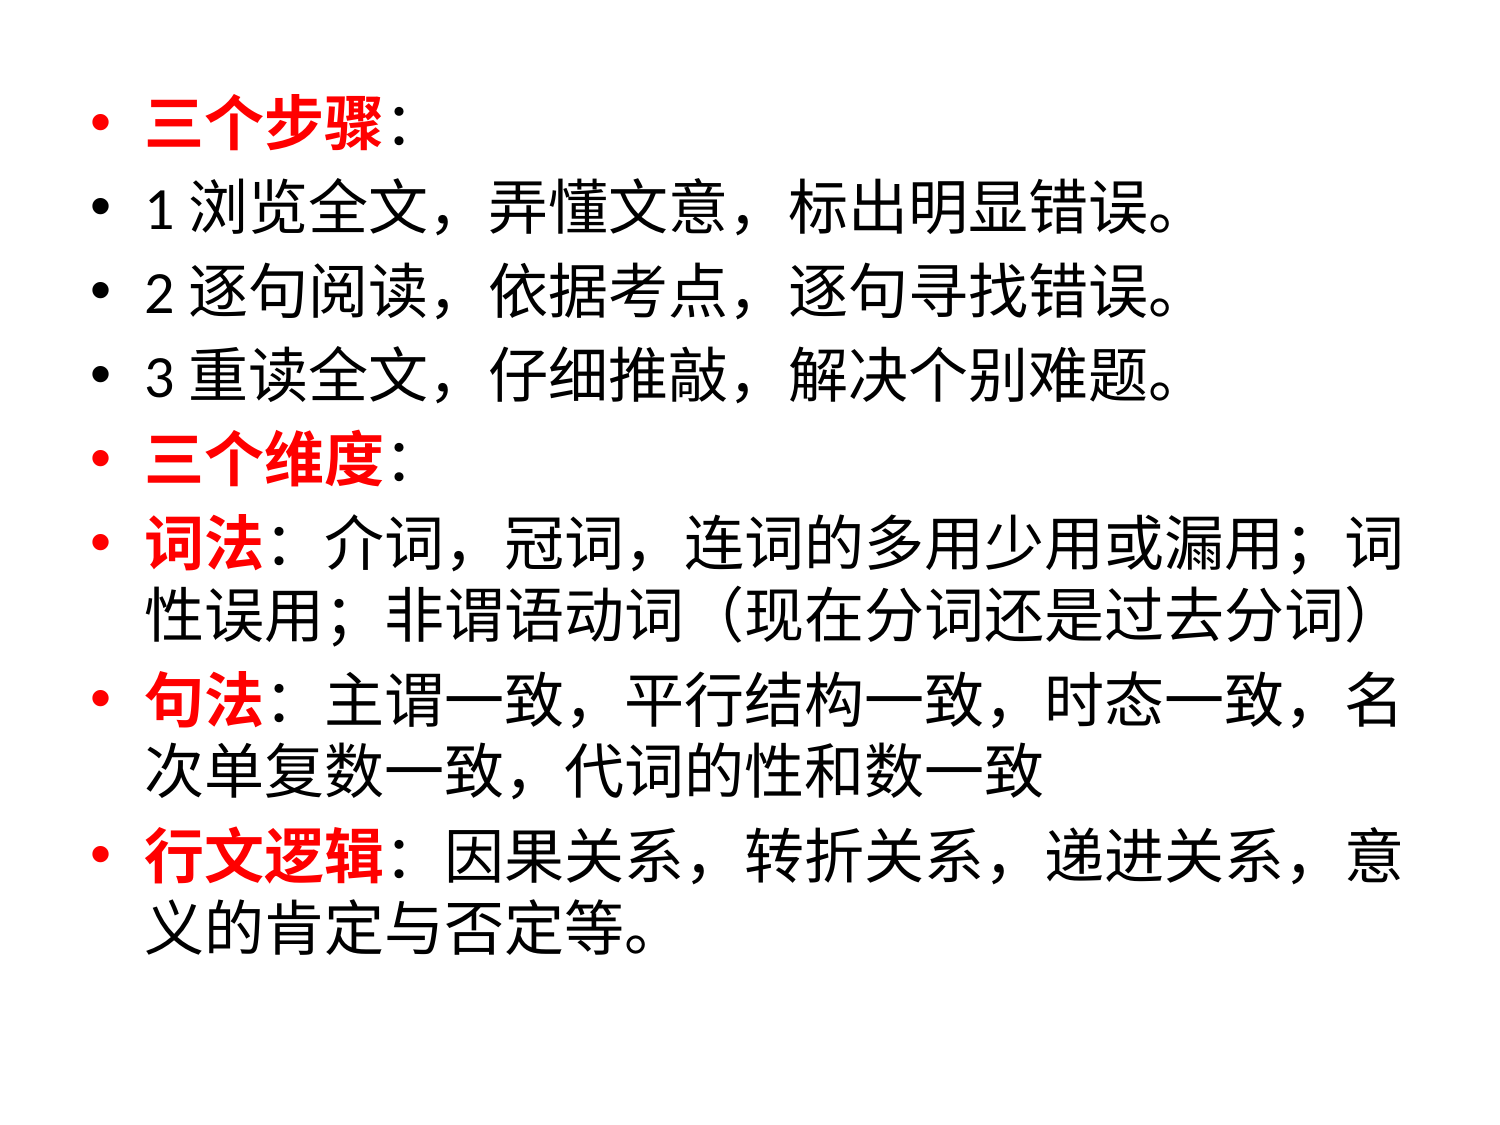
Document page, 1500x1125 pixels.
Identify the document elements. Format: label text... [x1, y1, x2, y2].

list 三个步骤： 1浏览全文，弄懂文意，标出明显错误。 2逐句阅读，依据考点，逐句寻找错误。 3重读全文，仔细推敲，解决个别难题。 三个维度： 词法：介词，冠词，连词的多用少用或漏用；词性误用；非谓语动词（现在分词还是过去分词） 句法：主谓一致，平行结构一致，时态一致，名次单复数一致，代词的性和数一致 行文逻辑：因果关系，转折关系，递进关系，意义的肯定与否定等。 [75, 78, 1425, 1005]
